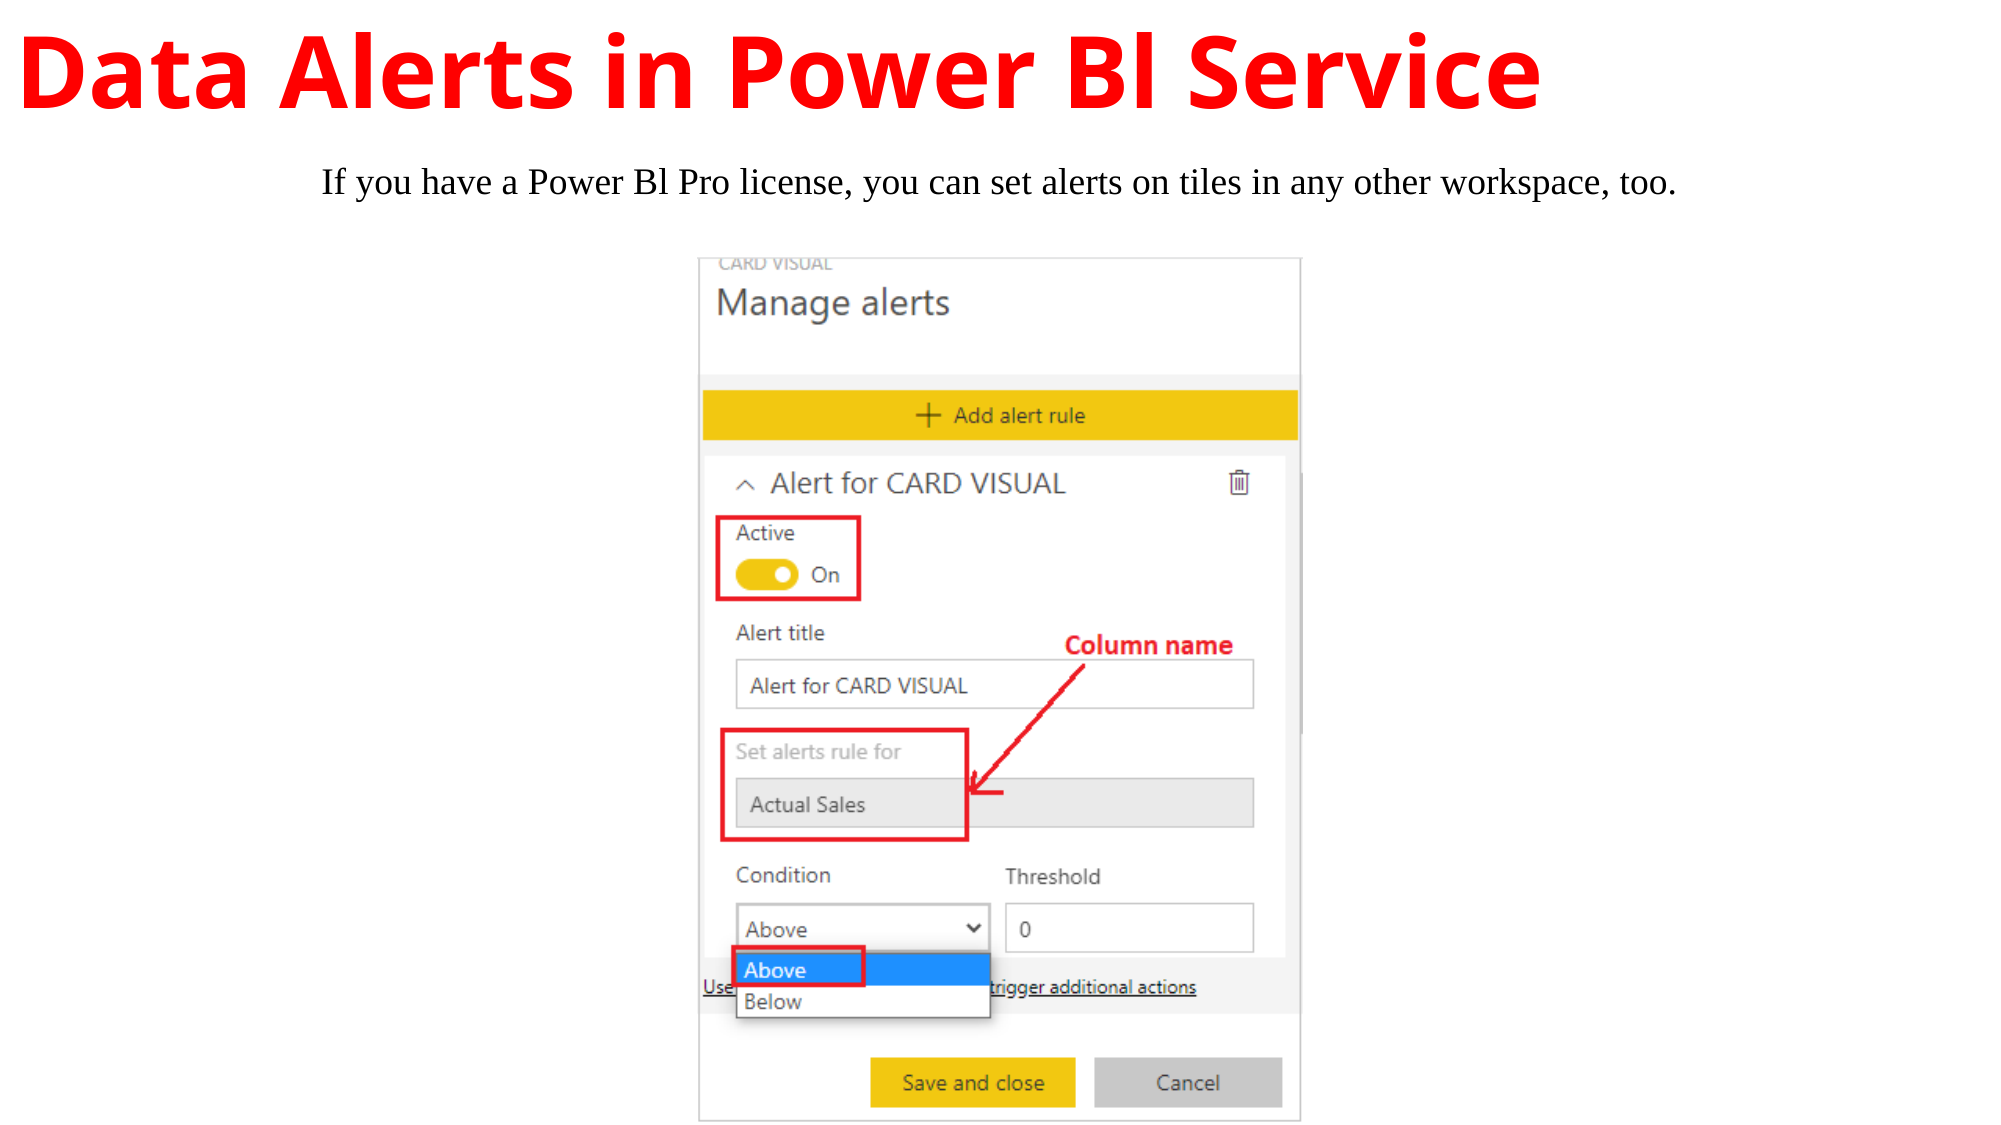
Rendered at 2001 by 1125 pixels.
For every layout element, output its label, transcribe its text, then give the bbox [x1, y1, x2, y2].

text_box If you have a Power Bl Pro license, you can set alerts on tiles in any other workspace, too. [0, 149, 2000, 210]
picture [697, 256, 1303, 1125]
title Data Alerts in Power Bl Service [0, 3, 2000, 149]
